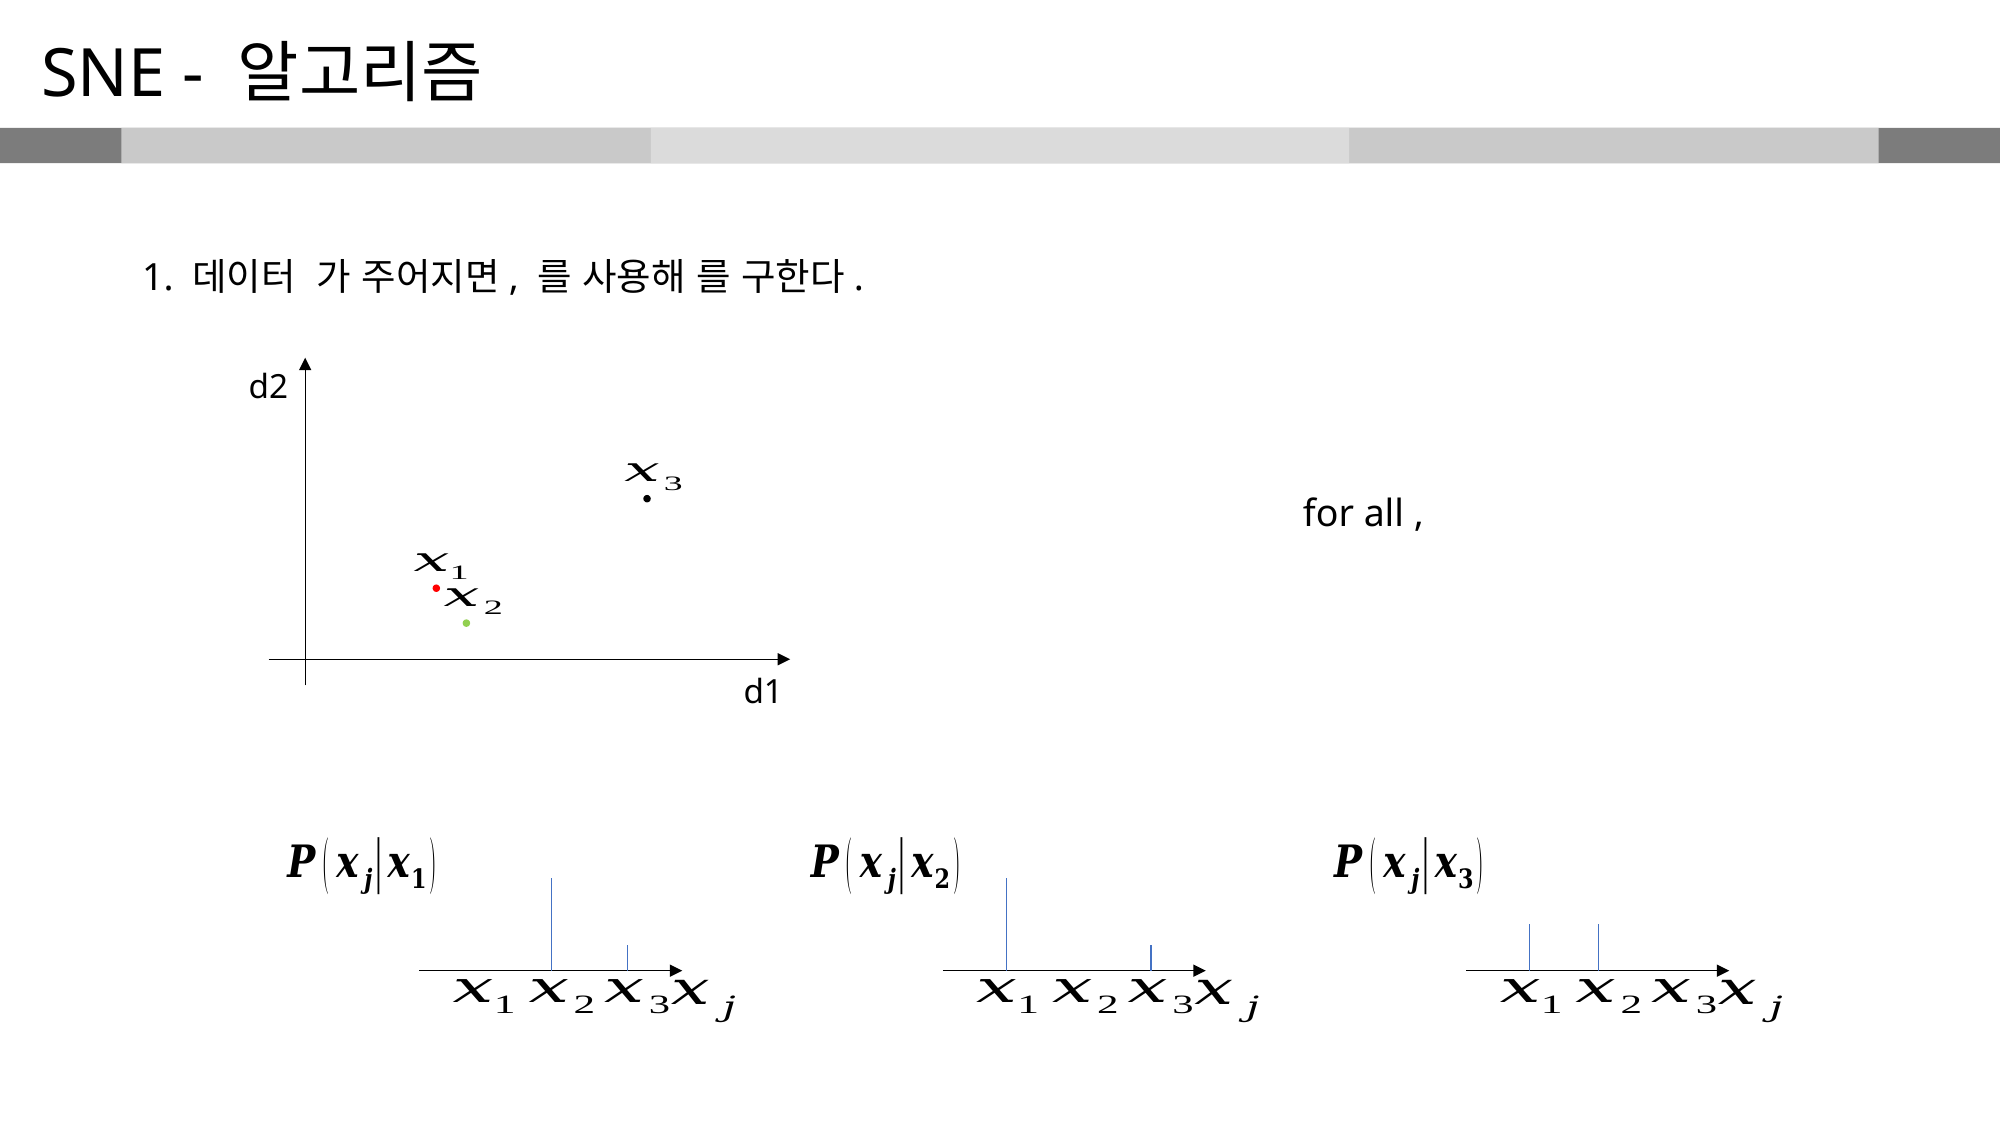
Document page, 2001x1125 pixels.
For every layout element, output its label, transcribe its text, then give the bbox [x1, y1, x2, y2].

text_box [808, 835, 1260, 1023]
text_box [233, 357, 799, 719]
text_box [284, 835, 736, 1023]
text_box SNE - 알고리즘 [26, 22, 919, 117]
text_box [0, 127, 2000, 164]
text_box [1331, 835, 1783, 1023]
